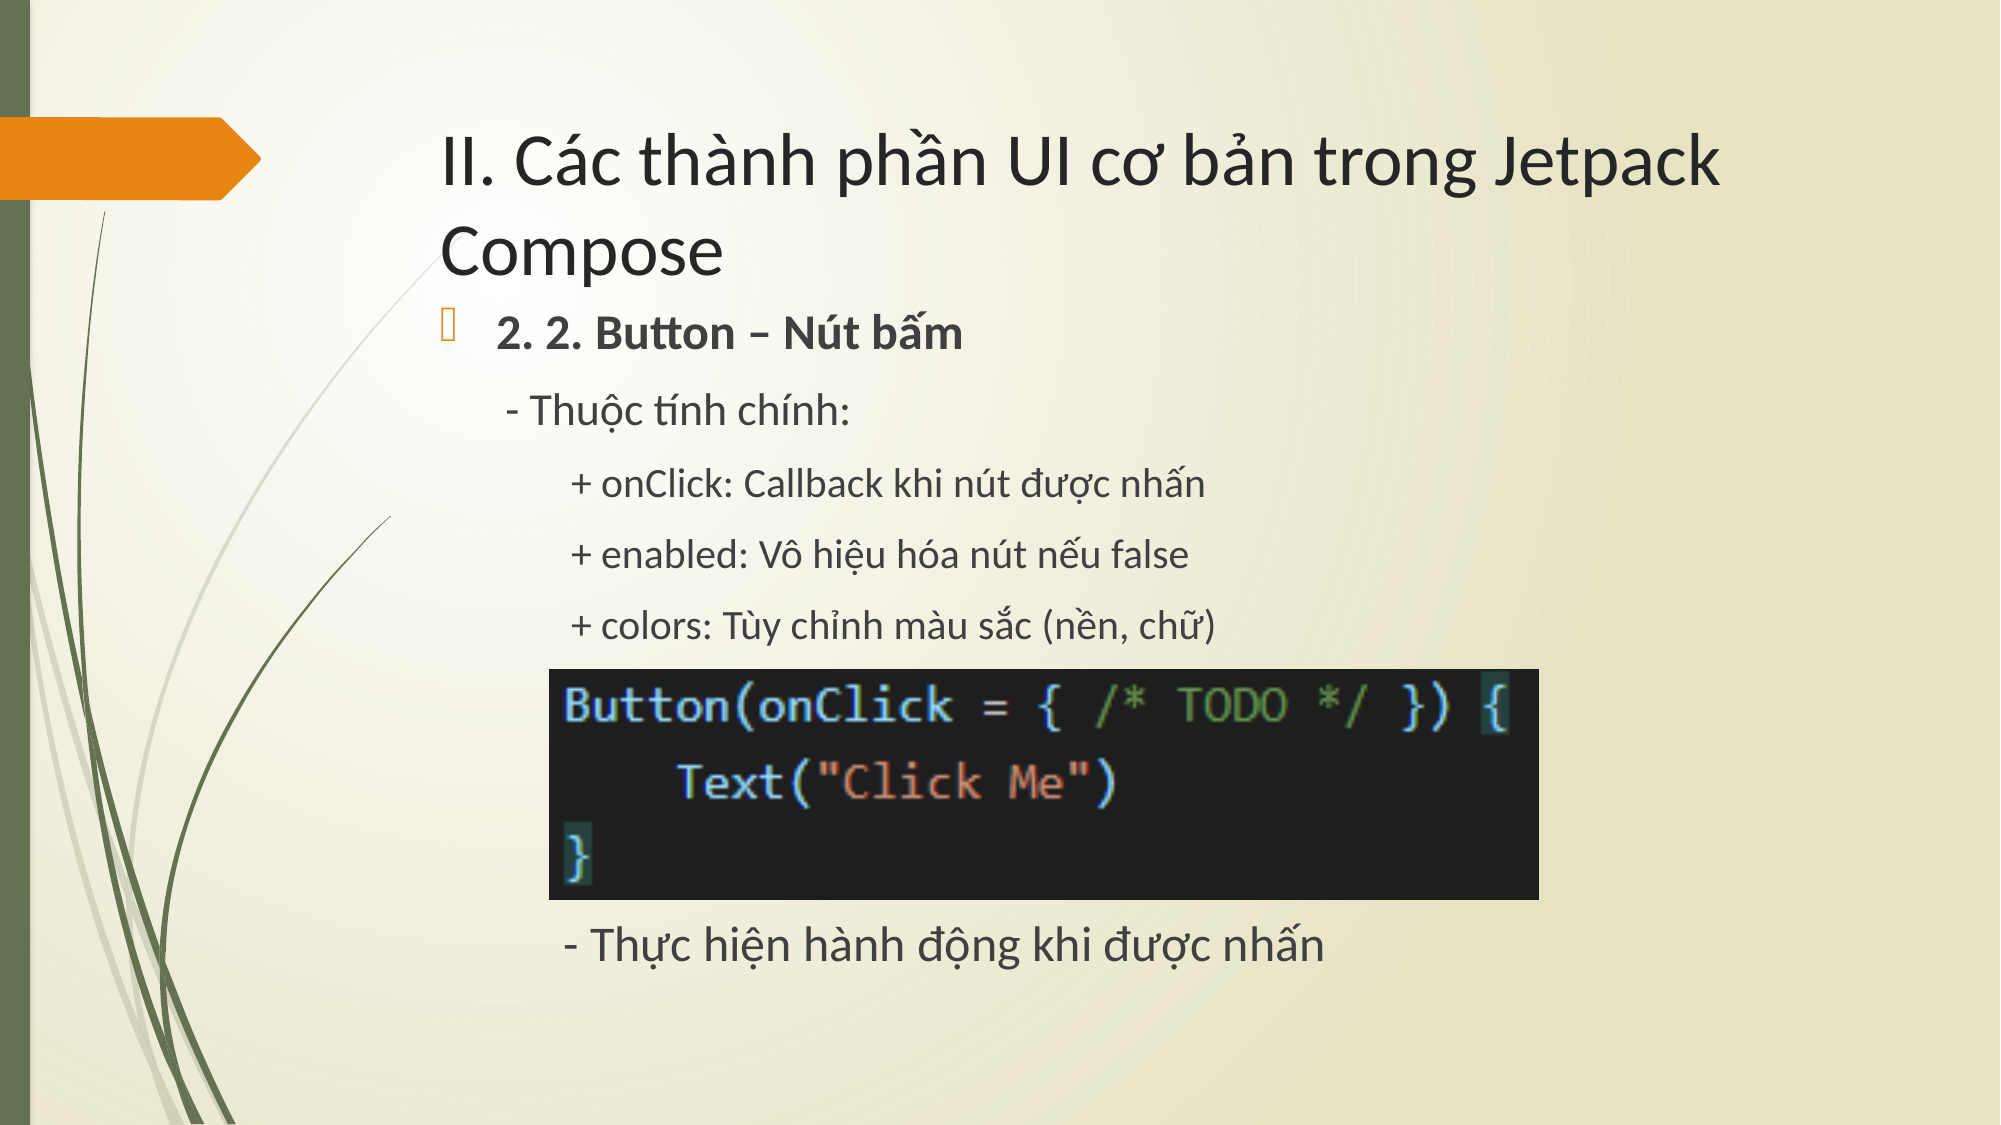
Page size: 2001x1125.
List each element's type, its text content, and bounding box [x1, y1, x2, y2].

title II. Các thành phần UI cơ bản trong Jetpack Compose [425, 102, 1888, 291]
picture [549, 669, 1540, 900]
list 2. 2. Button – Nút bấm - Thuộc tính chính: + onClick: Callback khi nút được nhấn + enabled: Vô hiệu hóa nút nếu false + colors: Tùy chỉnh màu sắc (nền, chữ) - Thực hiện hành động khi được nhấn [424, 291, 1888, 1048]
